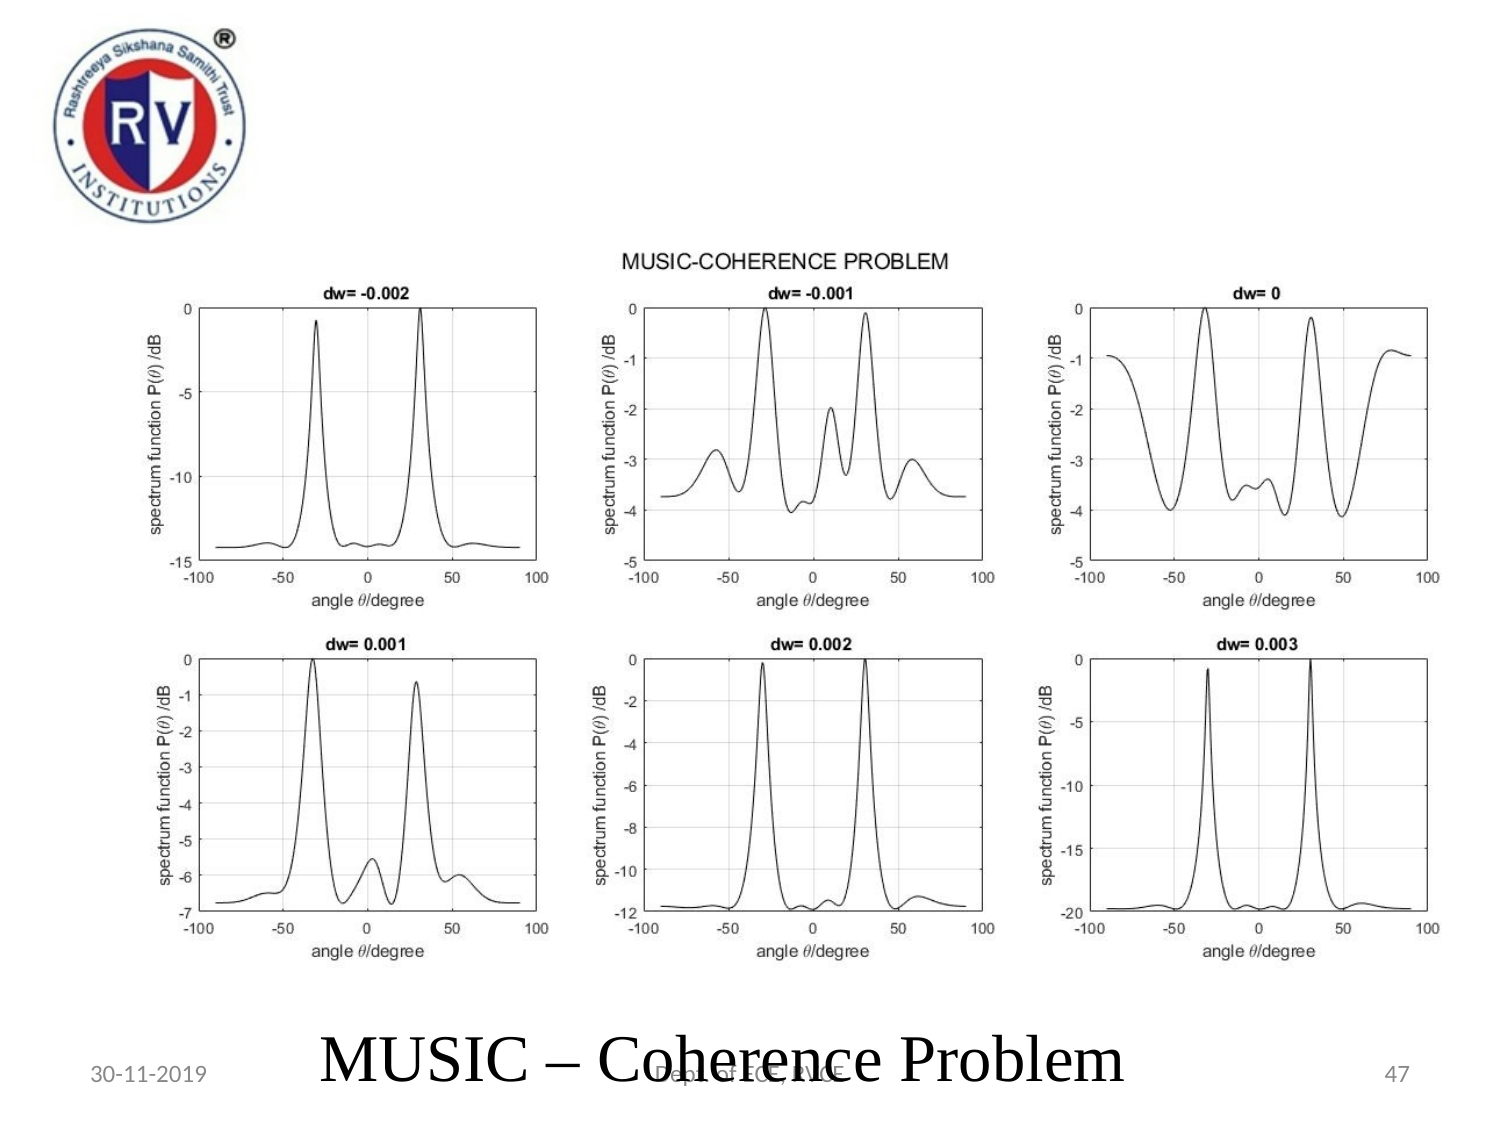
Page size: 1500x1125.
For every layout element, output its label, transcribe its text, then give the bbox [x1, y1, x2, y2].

footer Dept. of ECE, RVCE [512, 1042, 988, 1103]
picture [32, 13, 1468, 994]
text_box MUSIC – Coherence Problem [304, 1006, 1142, 1102]
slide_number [75, 1042, 425, 1103]
slide_number 47 [1074, 1042, 1425, 1103]
